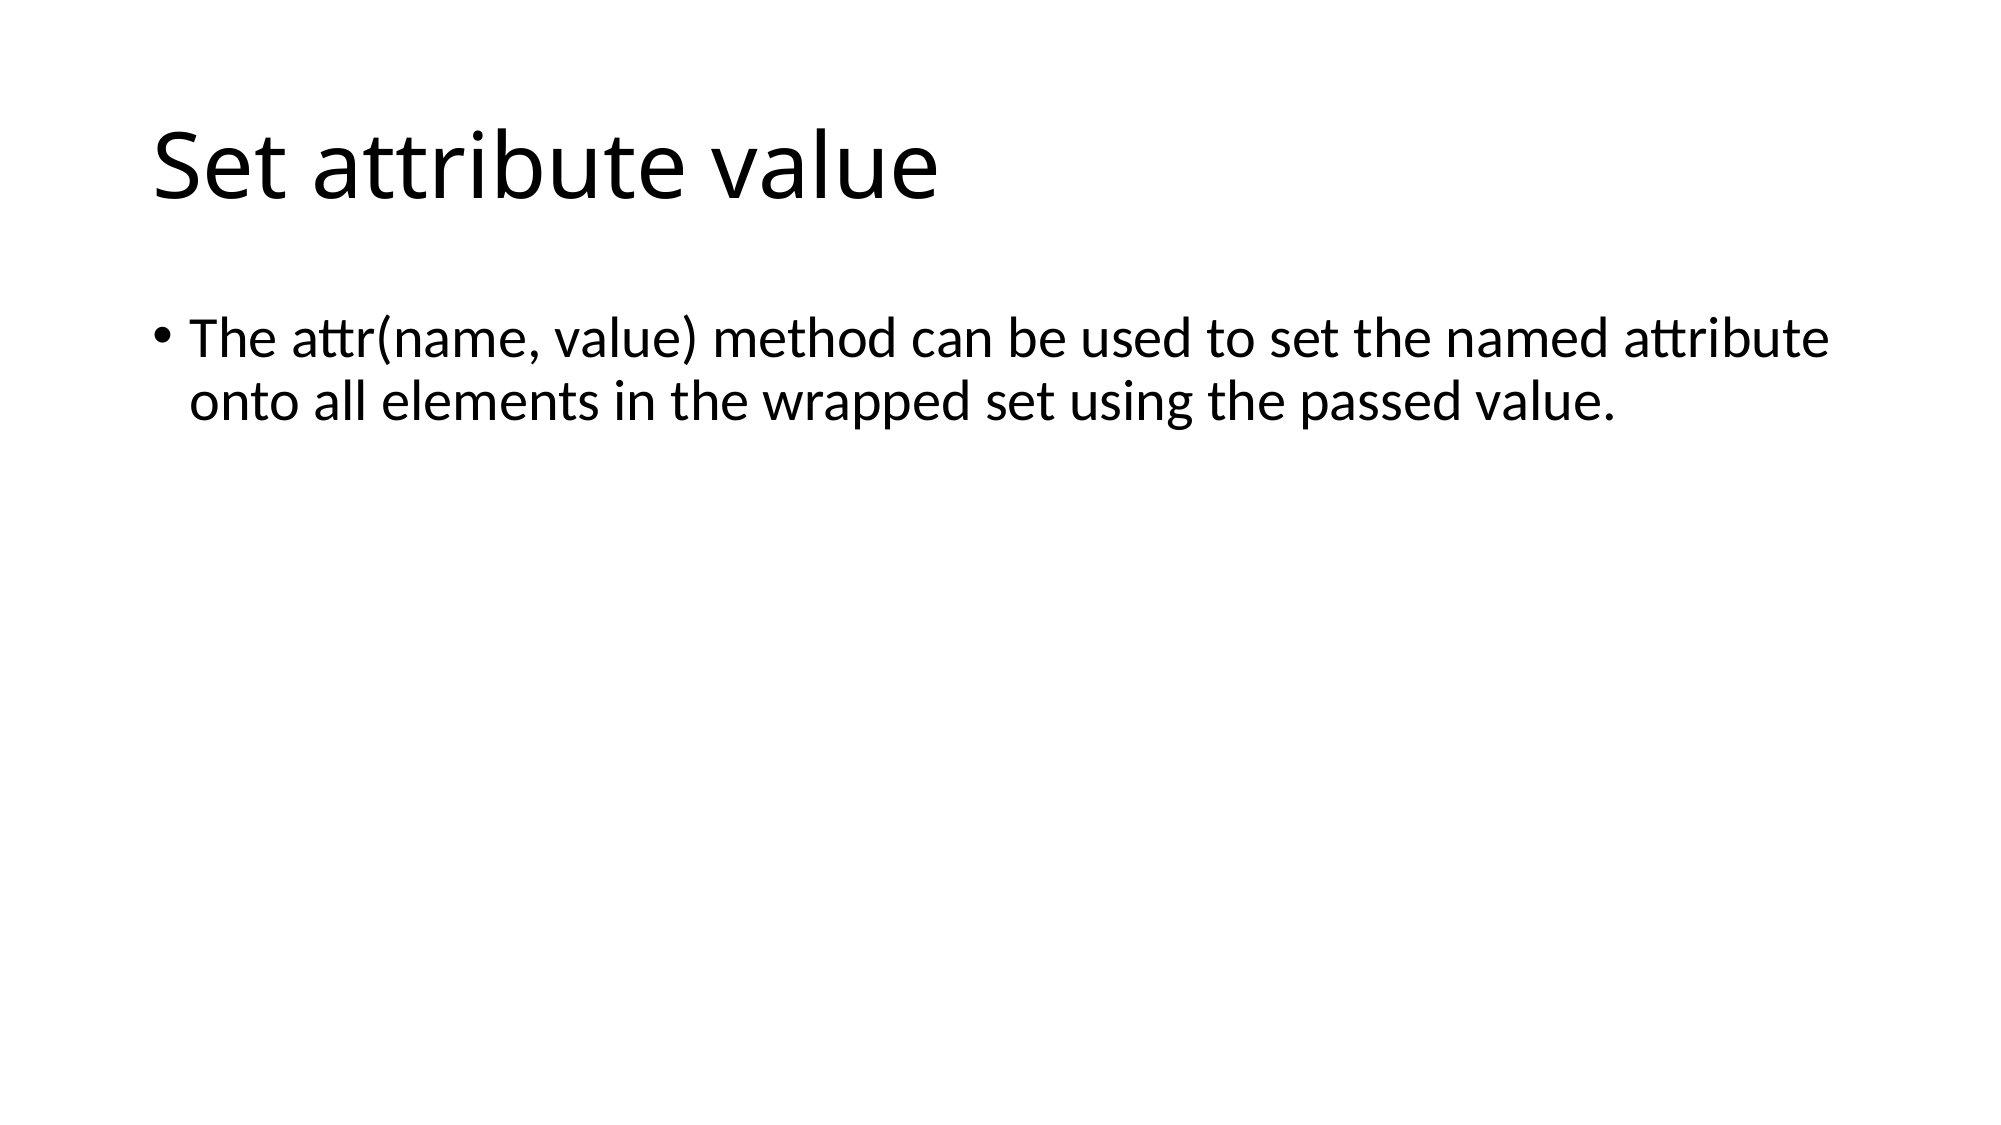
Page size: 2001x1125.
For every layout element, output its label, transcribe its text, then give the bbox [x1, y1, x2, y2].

title Set attribute value [137, 59, 1863, 278]
list The attr(name, value) method can be used to set the named attribute onto all elements in the wrapped set using the passed value. [137, 299, 1863, 1014]
